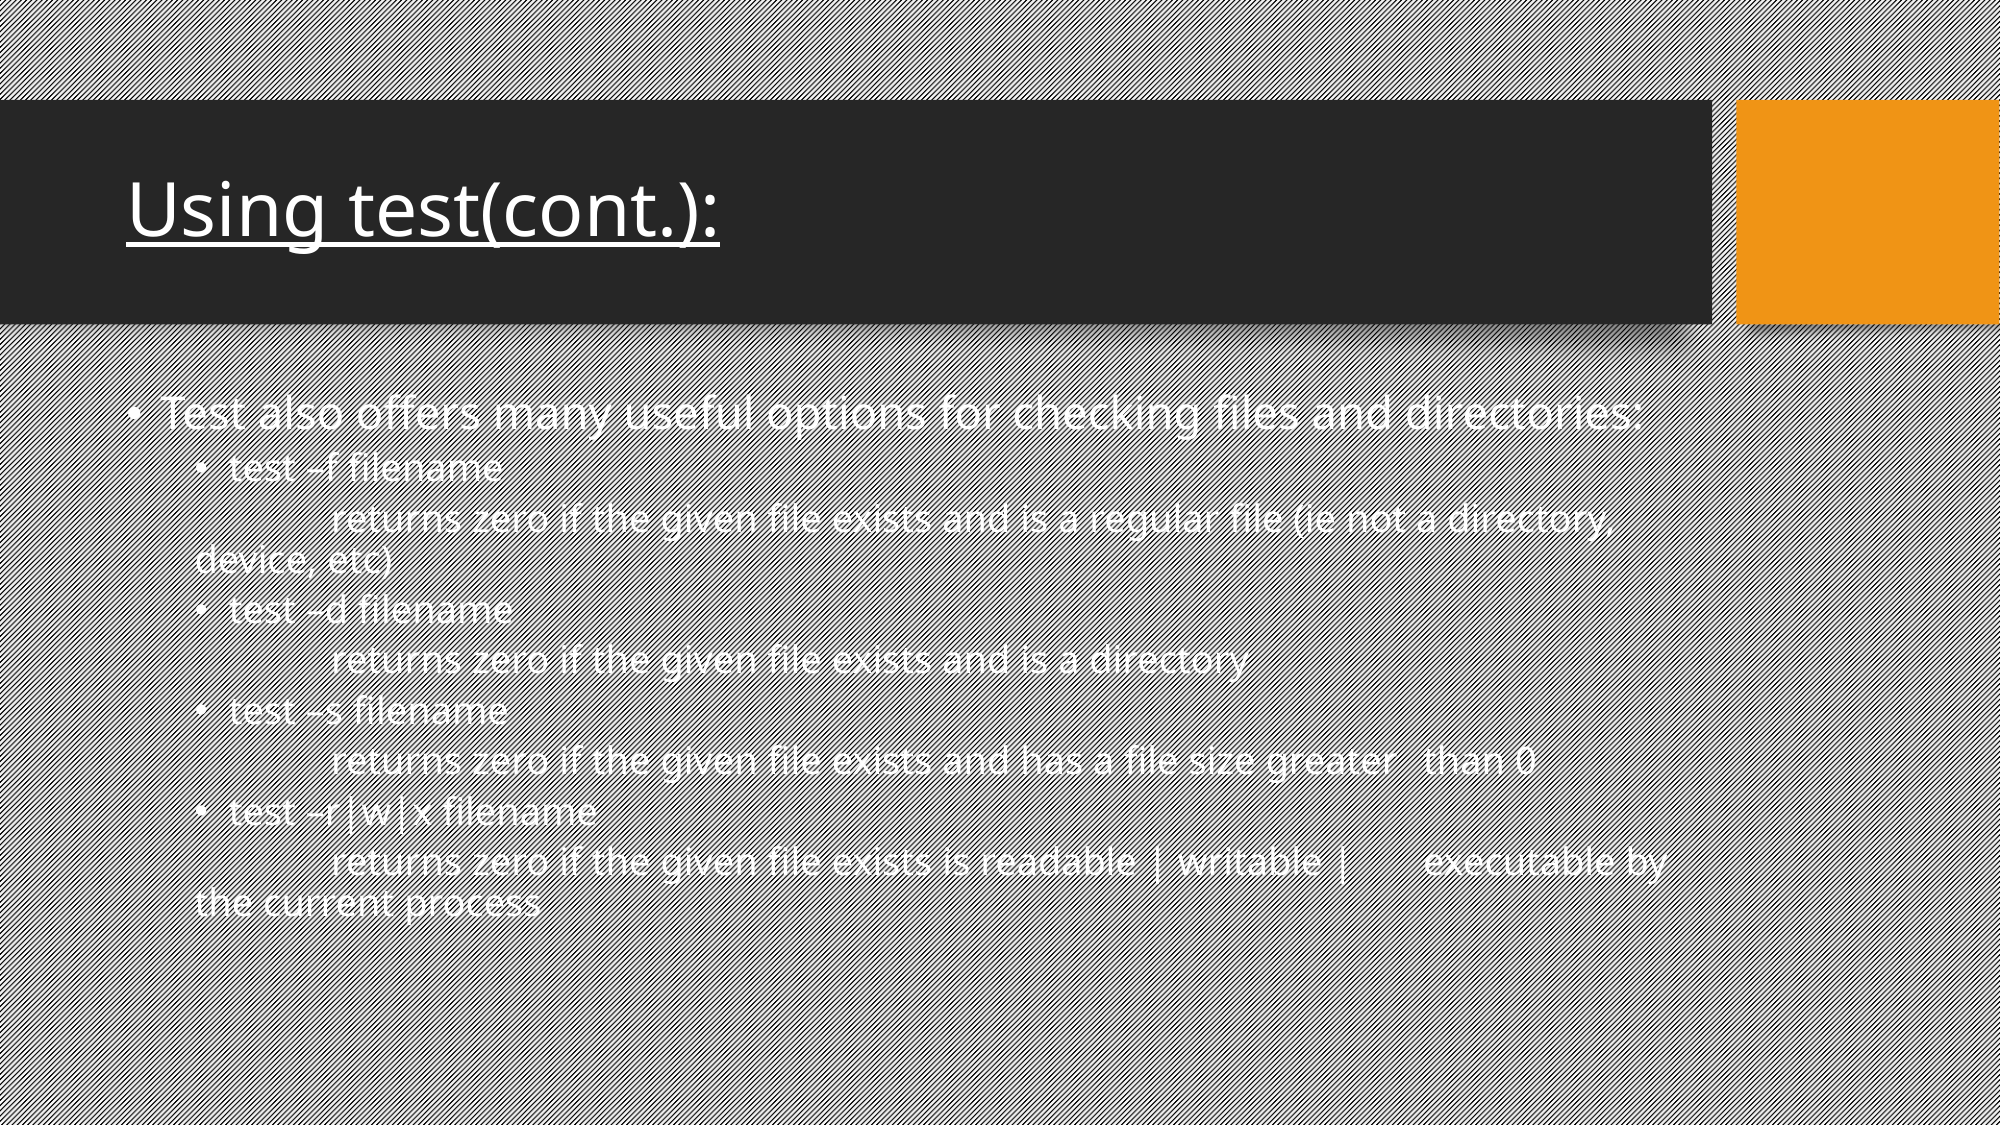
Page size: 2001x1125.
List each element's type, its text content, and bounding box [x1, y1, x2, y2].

text_box Using test(cont.): [111, 123, 1689, 301]
text_box Test also offers many useful options for checking files and directories: test –f filename returns zero if the given file exists and is a regular file (ie not a directory, device, etc) test –d filename returns zero if the given file exists and is a directory test –s filename returns zero if the given file exists and has a file size greater than 0 test –r|w|x filename returns zero if the given file exists is readable | writable | executable by the current process [111, 383, 1689, 974]
picture [0, 0, 2000, 1125]
